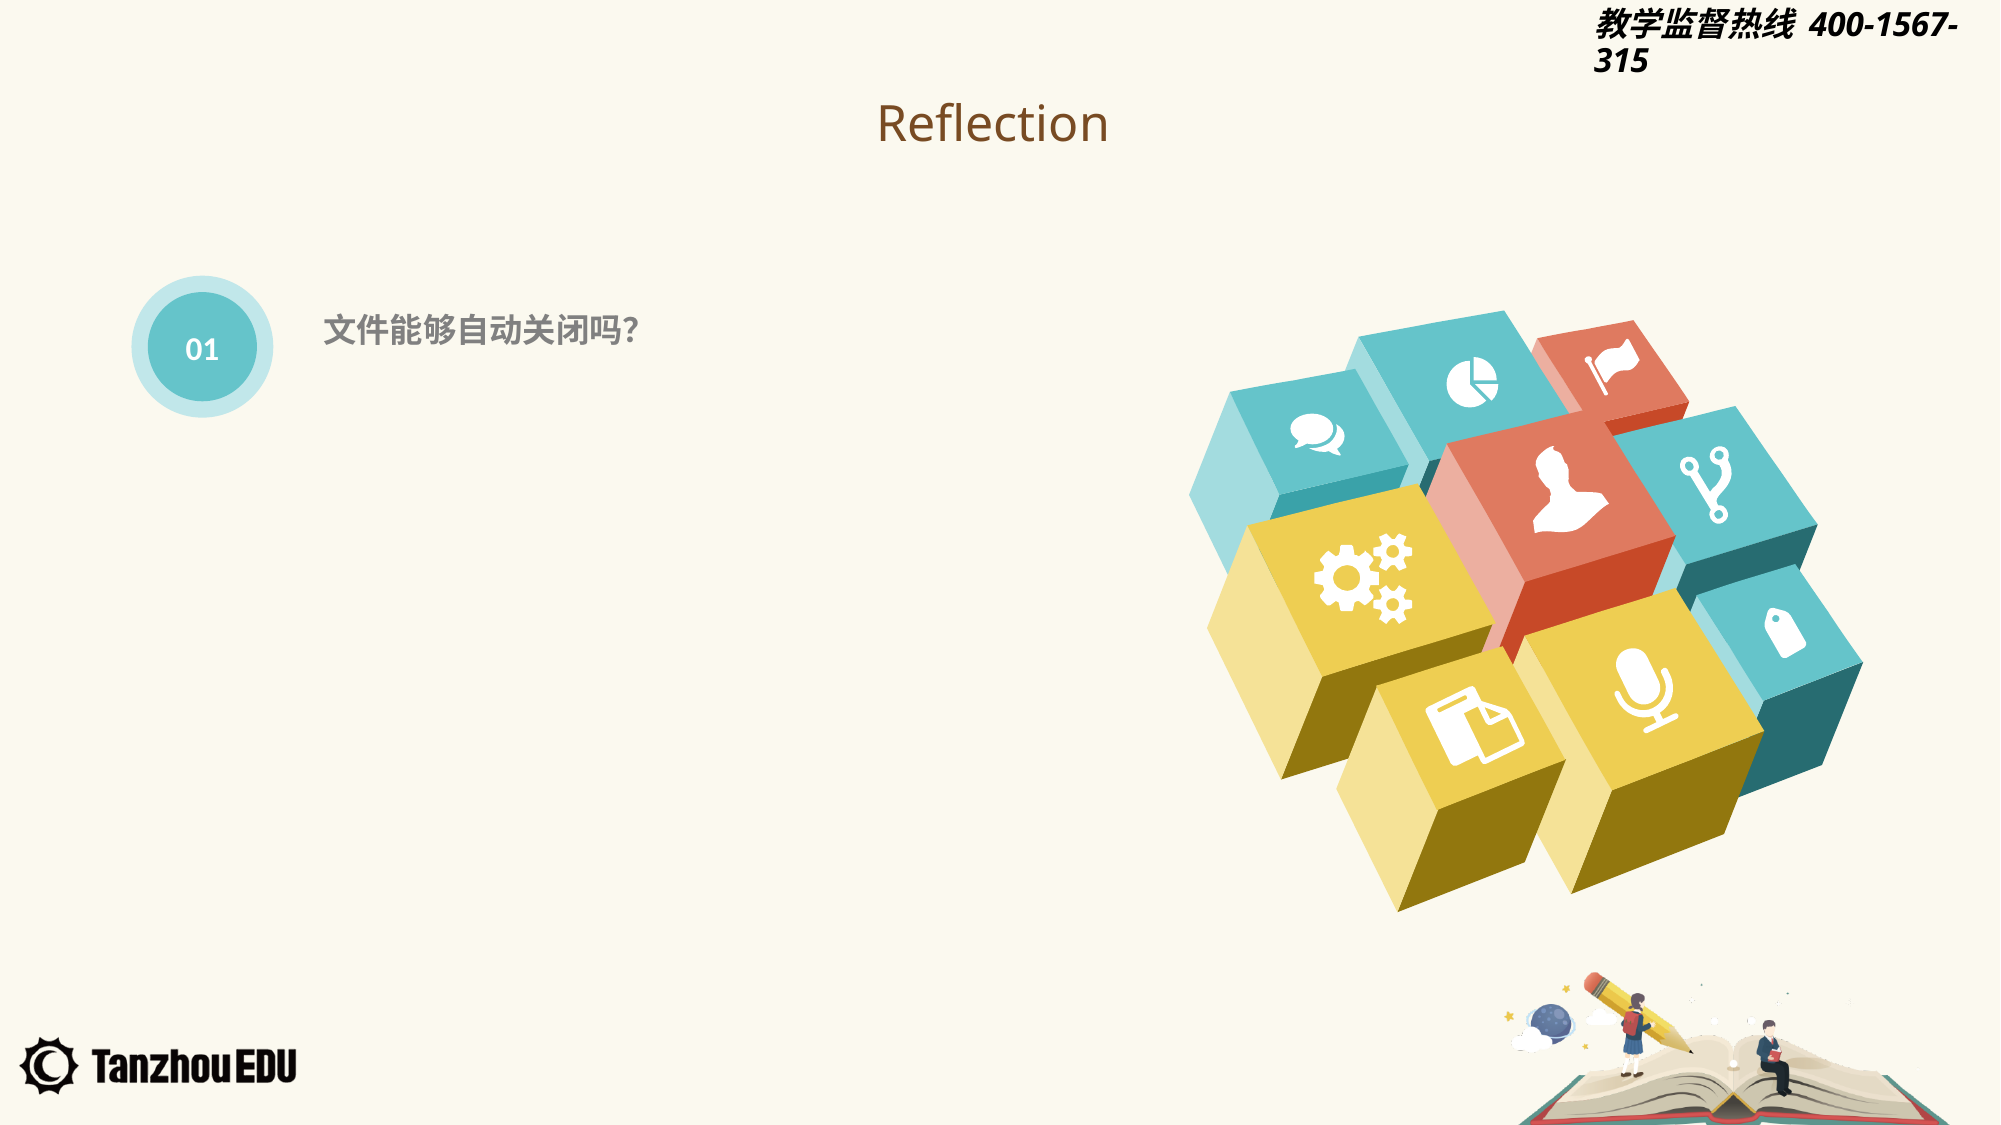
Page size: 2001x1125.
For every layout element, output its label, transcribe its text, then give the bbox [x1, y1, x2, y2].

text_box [1206, 483, 1496, 780]
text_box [1336, 646, 1566, 913]
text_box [1578, 320, 1690, 405]
text_box 文件能够自动关闭吗？ [308, 301, 999, 357]
text_box Reflection [663, 84, 1324, 160]
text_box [1406, 407, 1677, 587]
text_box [1188, 368, 1409, 598]
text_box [131, 275, 274, 418]
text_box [1578, 405, 1818, 563]
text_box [1317, 310, 1578, 407]
picture [1499, 942, 1986, 1125]
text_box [1677, 563, 1864, 804]
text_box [1483, 587, 1765, 895]
picture [0, 1005, 321, 1125]
